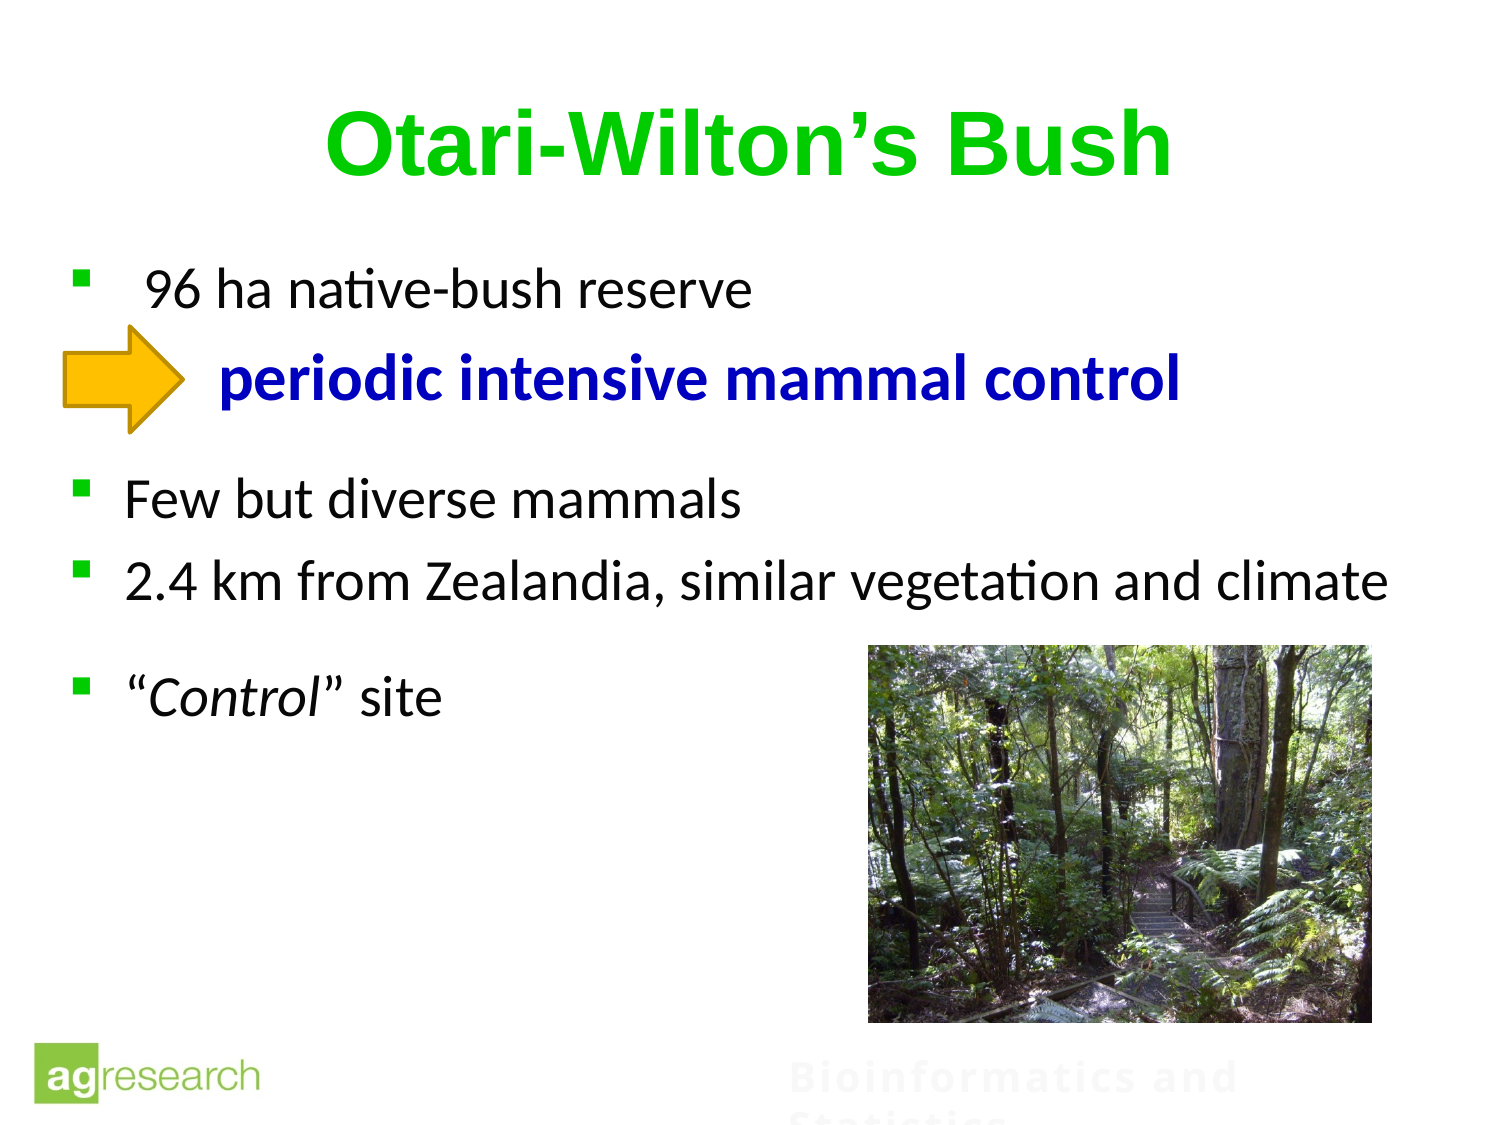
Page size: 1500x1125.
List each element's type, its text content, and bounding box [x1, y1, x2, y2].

picture [867, 644, 1372, 1024]
picture [23, 1031, 270, 1115]
text_box 96 ha native-bush reserve periodic intensive mammal control Few but diverse mammals 2.4 km from Zealandia, similar vegetation and climate “Control” site [53, 208, 1473, 805]
title Otari-Wilton’s Bush [75, 45, 1425, 233]
text_box [62, 324, 185, 435]
